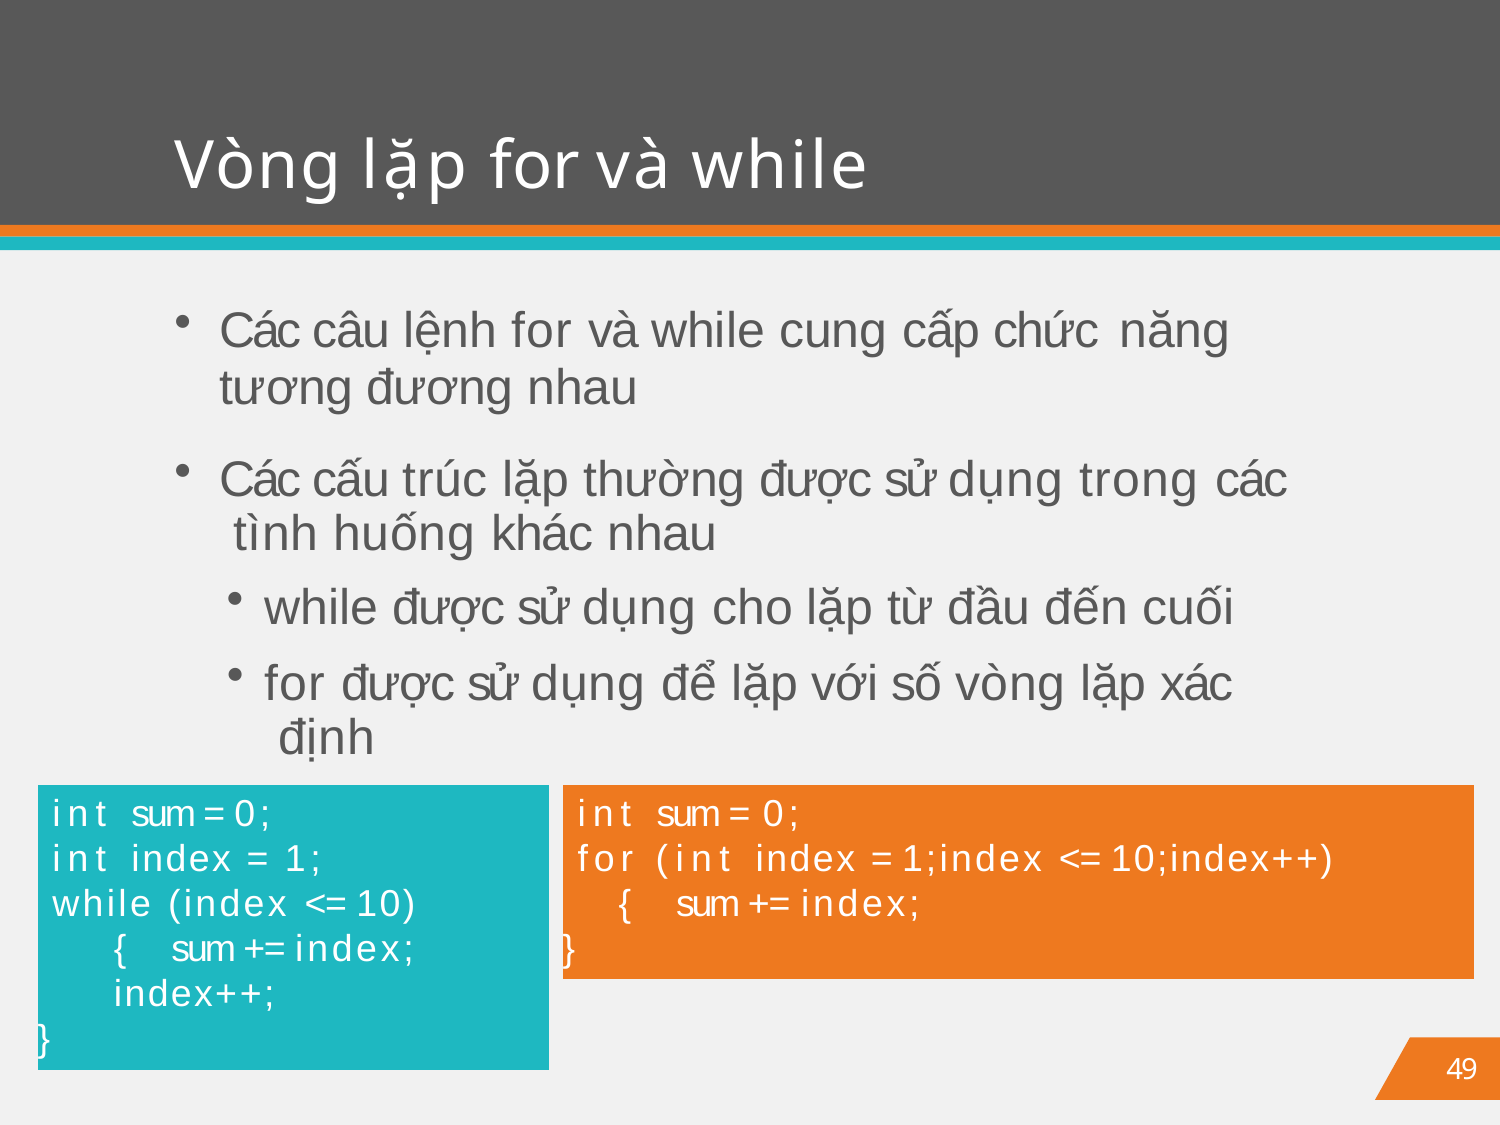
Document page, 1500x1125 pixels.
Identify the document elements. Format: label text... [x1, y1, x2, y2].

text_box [36, 782, 552, 1073]
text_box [561, 782, 1477, 982]
text_box 49 [1439, 1049, 1487, 1086]
title Vòng lặp for và while [172, 119, 901, 298]
text_box Các câu lệnh for và while cung cấp chức năng tương đương nhau Các cấu trúc lặp thường được sử dụng trong các tình huống khác nhau while được sử dụng cho lặp từ đầu đến cuối for được sử dụng để lặp với số vòng lặp xác định [172, 298, 1289, 765]
